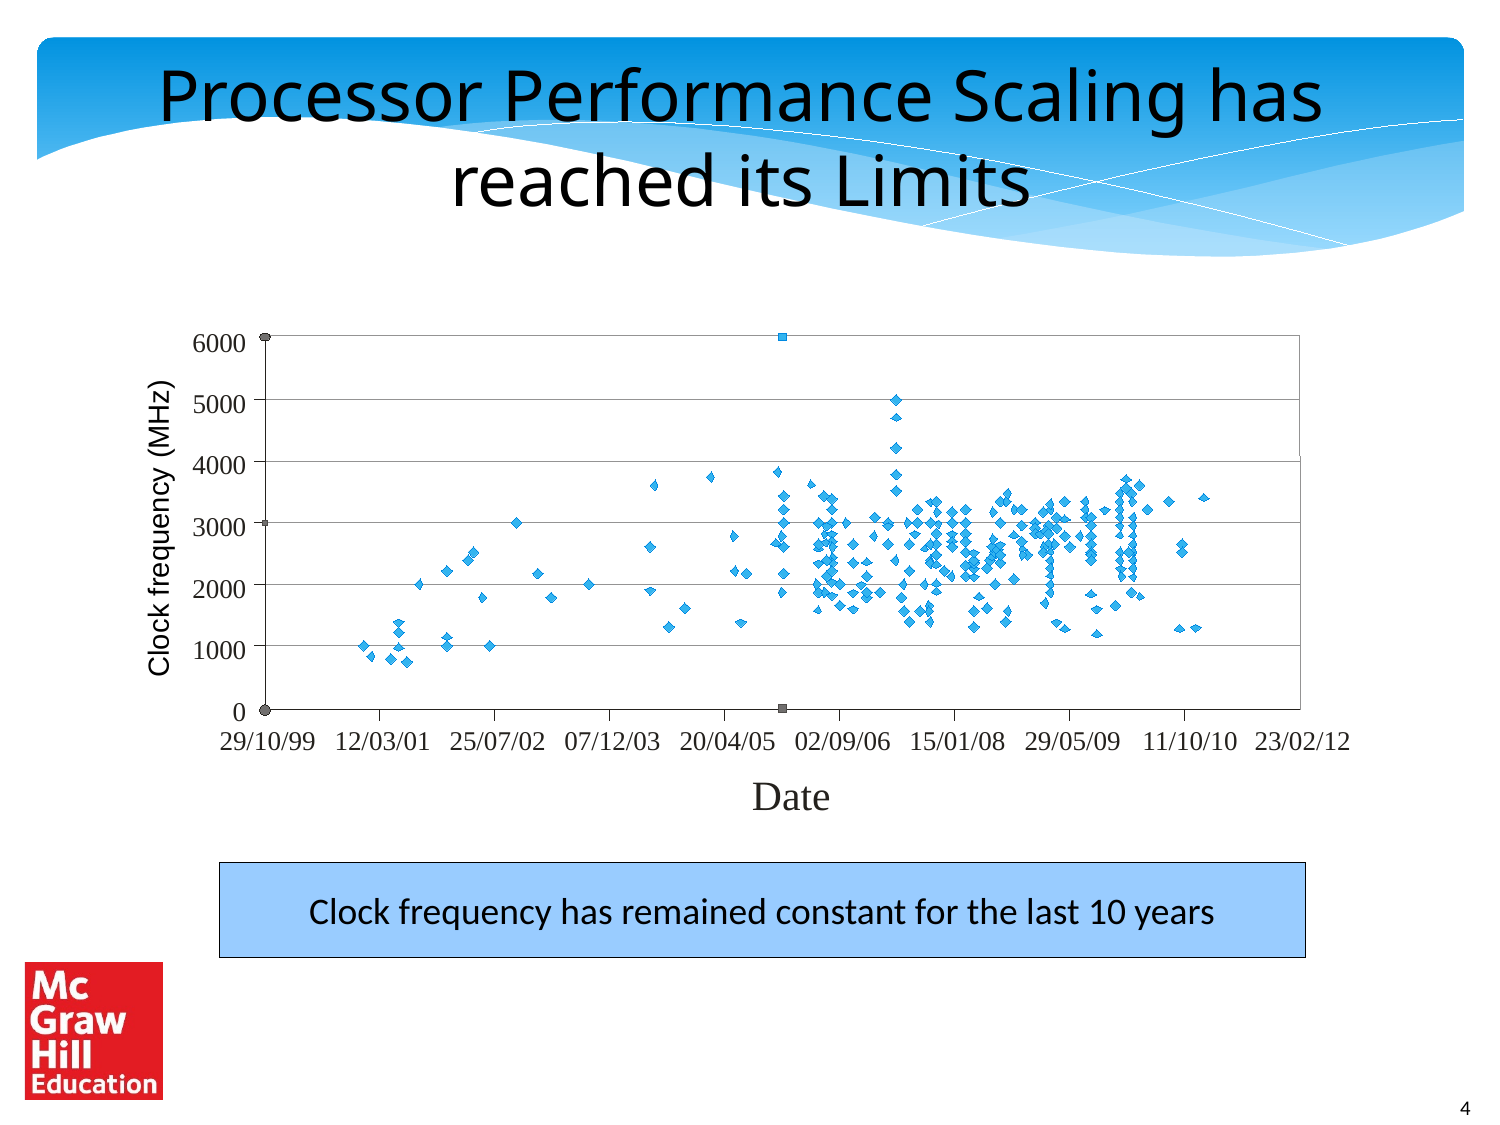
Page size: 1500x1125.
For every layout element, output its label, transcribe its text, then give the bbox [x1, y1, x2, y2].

title Processor Performance Scaling has reached its Limits [133, 50, 1350, 222]
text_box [138, 324, 1357, 820]
text_box Clock frequency has remained constant for the last 10 years [219, 862, 1306, 958]
picture [24, 962, 163, 1100]
